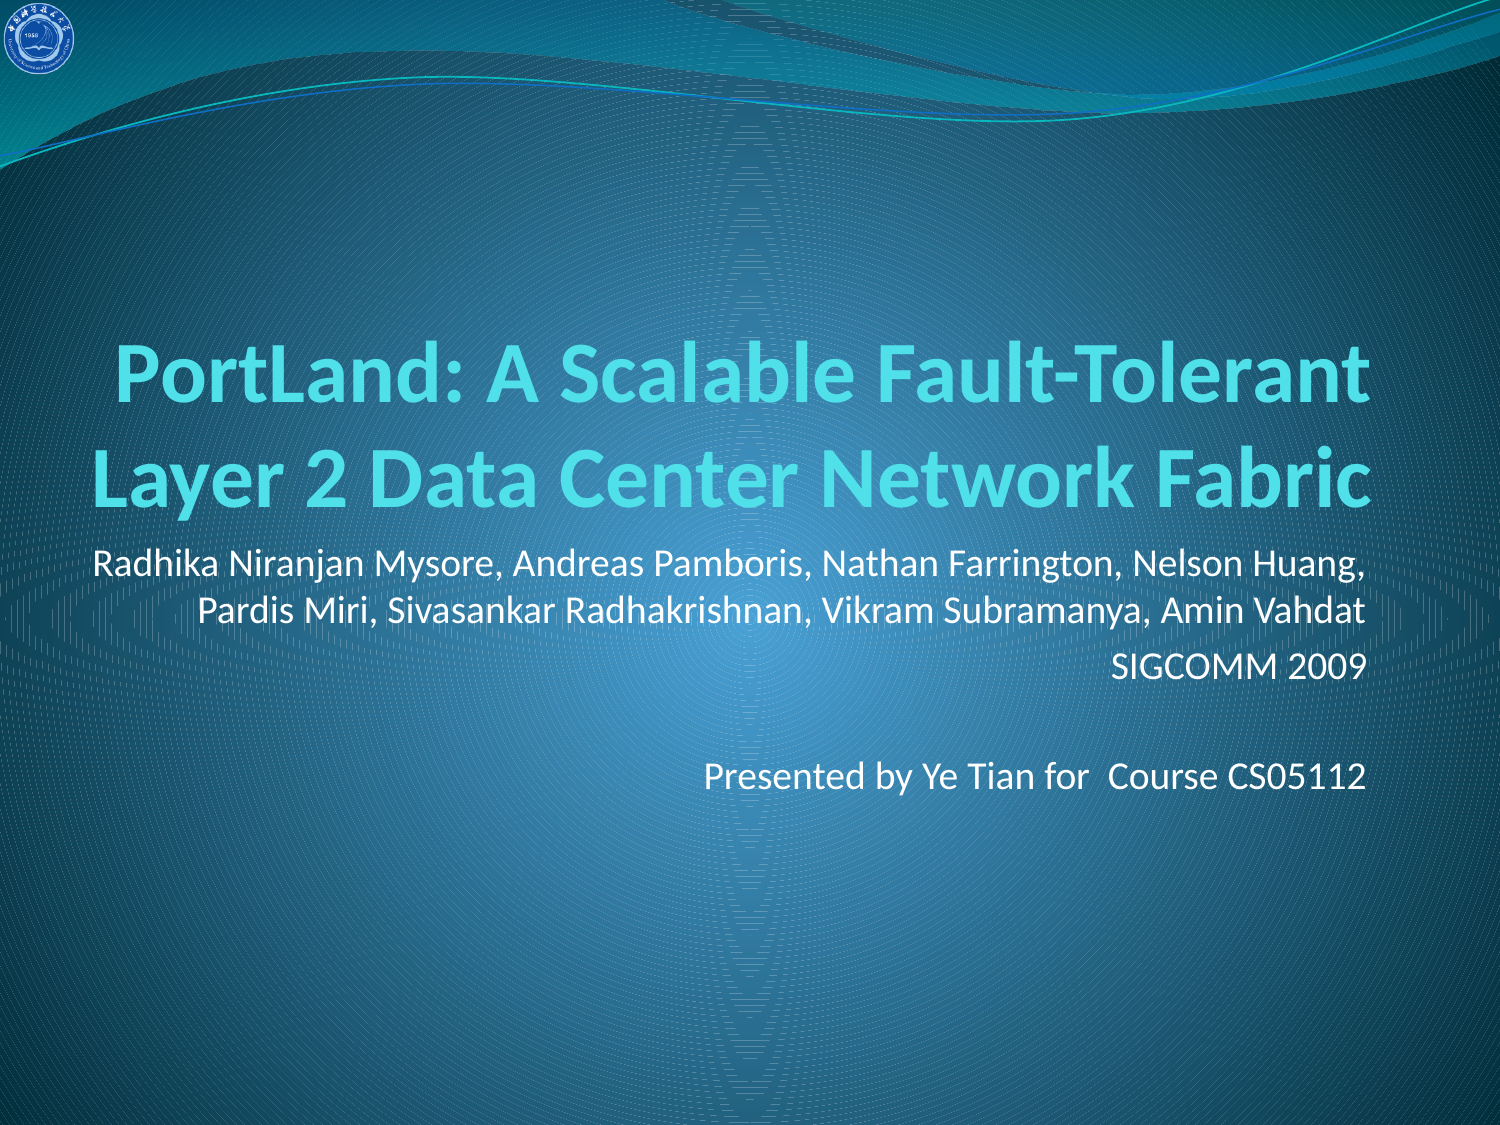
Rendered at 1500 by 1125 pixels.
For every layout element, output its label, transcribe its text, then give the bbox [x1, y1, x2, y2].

subtitle Radhika Niranjan Mysore, Andreas Pamboris, Nathan Farrington, Nelson Huang, Pardis Miri, Sivasankar Radhakrishnan, Vikram Subramanya, Amin Vahdat SIGCOMM 2009 Presented by Ye Tian for Course CS05112 [87, 529, 1376, 818]
picture [0, 4, 77, 77]
title PortLand: A Scalable Fault-Tolerant Layer 2 Data Center Network Fabric [87, 224, 1376, 525]
